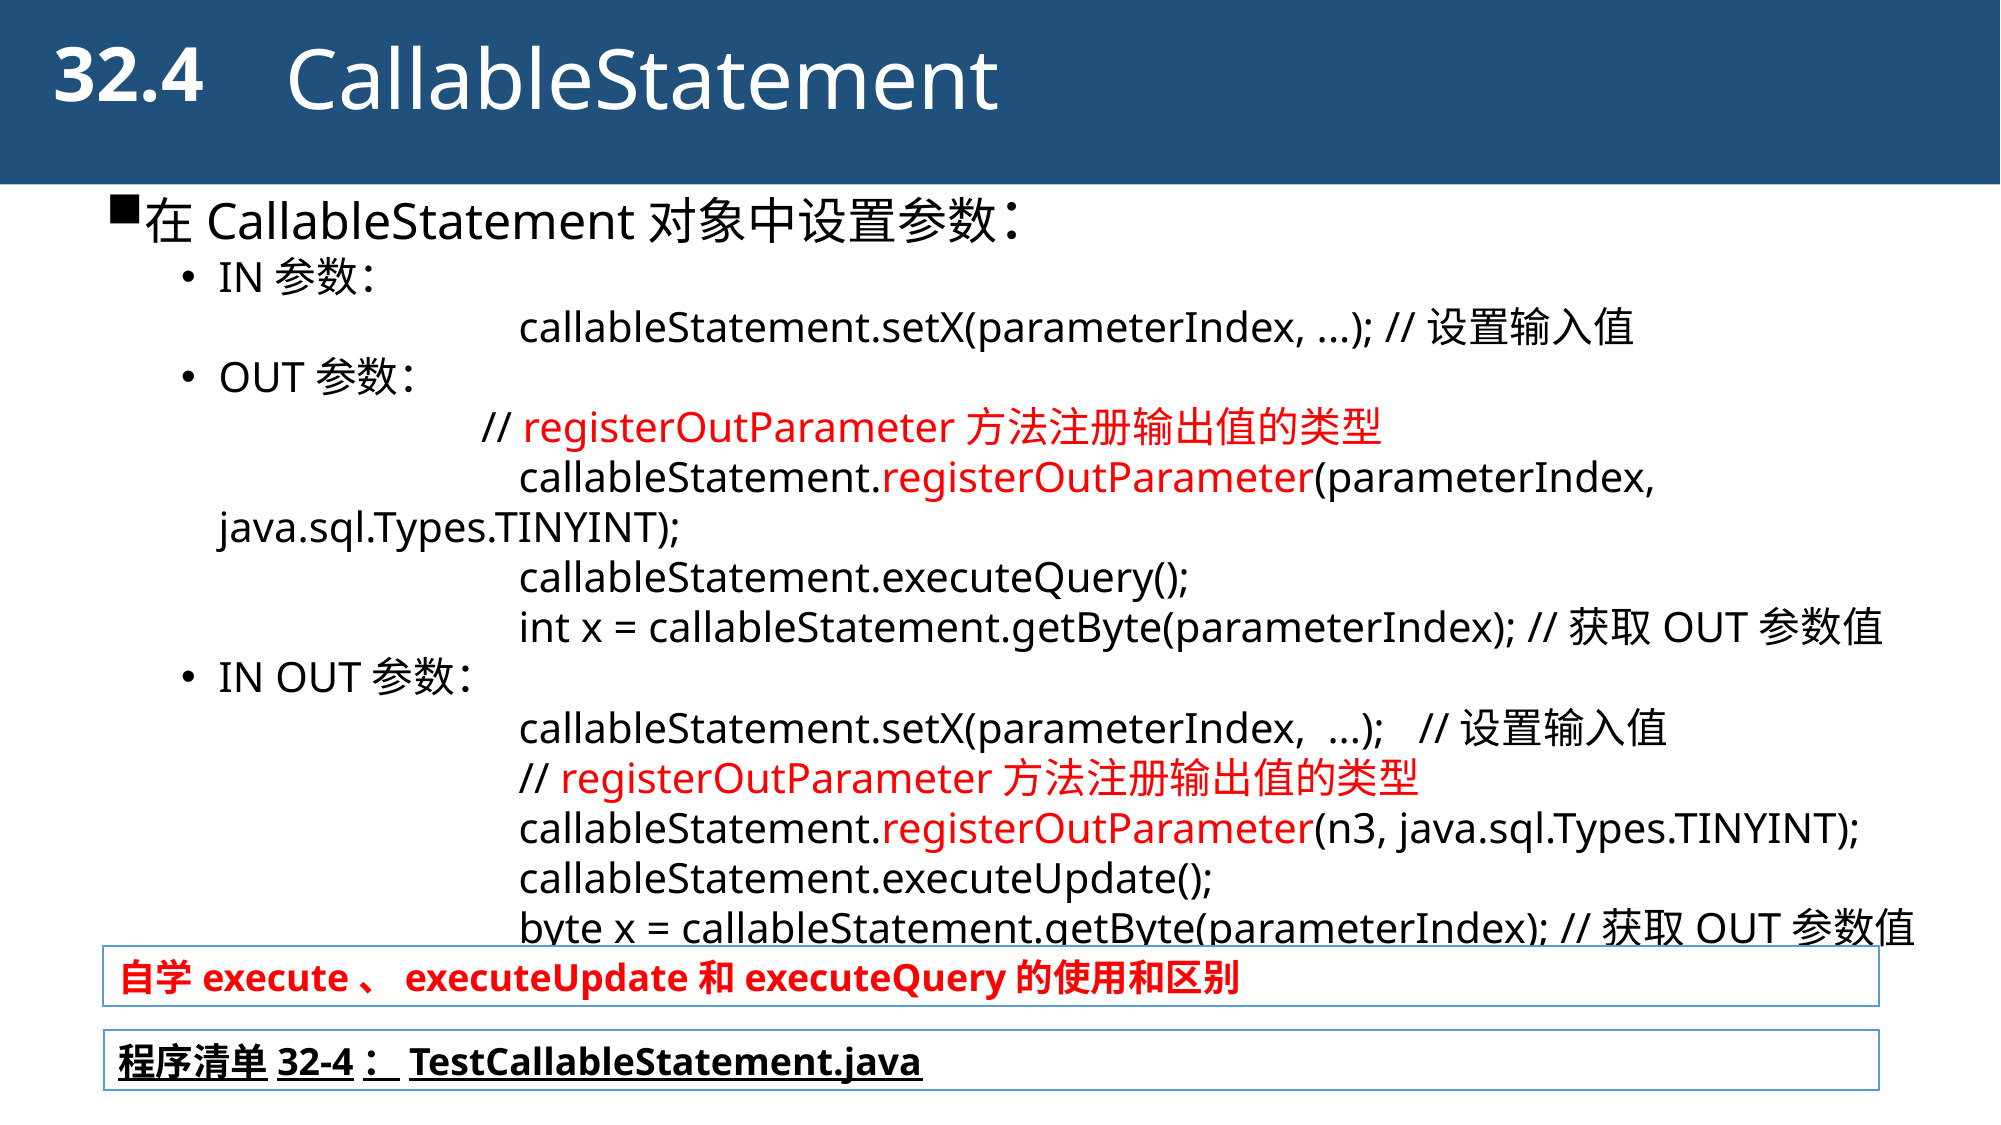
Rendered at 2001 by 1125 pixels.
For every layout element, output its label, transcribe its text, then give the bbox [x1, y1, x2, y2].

text_box 在CallableStatement对象中设置参数： IN参数： callableStatement.setX(parameterIndex, ...); //设置输入值 OUT参数： // registerOutParameter方法注册输出值的类型 callableStatement.registerOutParameter(parameterIndex, java.sql.Types.TINYINT); callableStatement.executeQuery(); int x = callableStatement.getByte(parameterIndex); //获取OUT参数值 IN OUT参数： callableStatement.setX(parameterIndex, ...); //设置输入值 // registerOutParameter方法注册输出值的类型 callableStatement.registerOutParameter(n3, java.sql.Types.TINYINT); callableStatement.executeUpdate(); byte x = callableStatement.getByte(parameterIndex); //获取OUT参数值 [91, 173, 1956, 923]
text_box 自学execute、executeUpdate和executeQuery的使用和区别 [102, 945, 1880, 1007]
list CallableStatement [270, 29, 1782, 112]
text_box 程序清单32-4：TestCallableStatement.java [103, 1029, 1880, 1091]
list 32.4 [38, 28, 244, 166]
